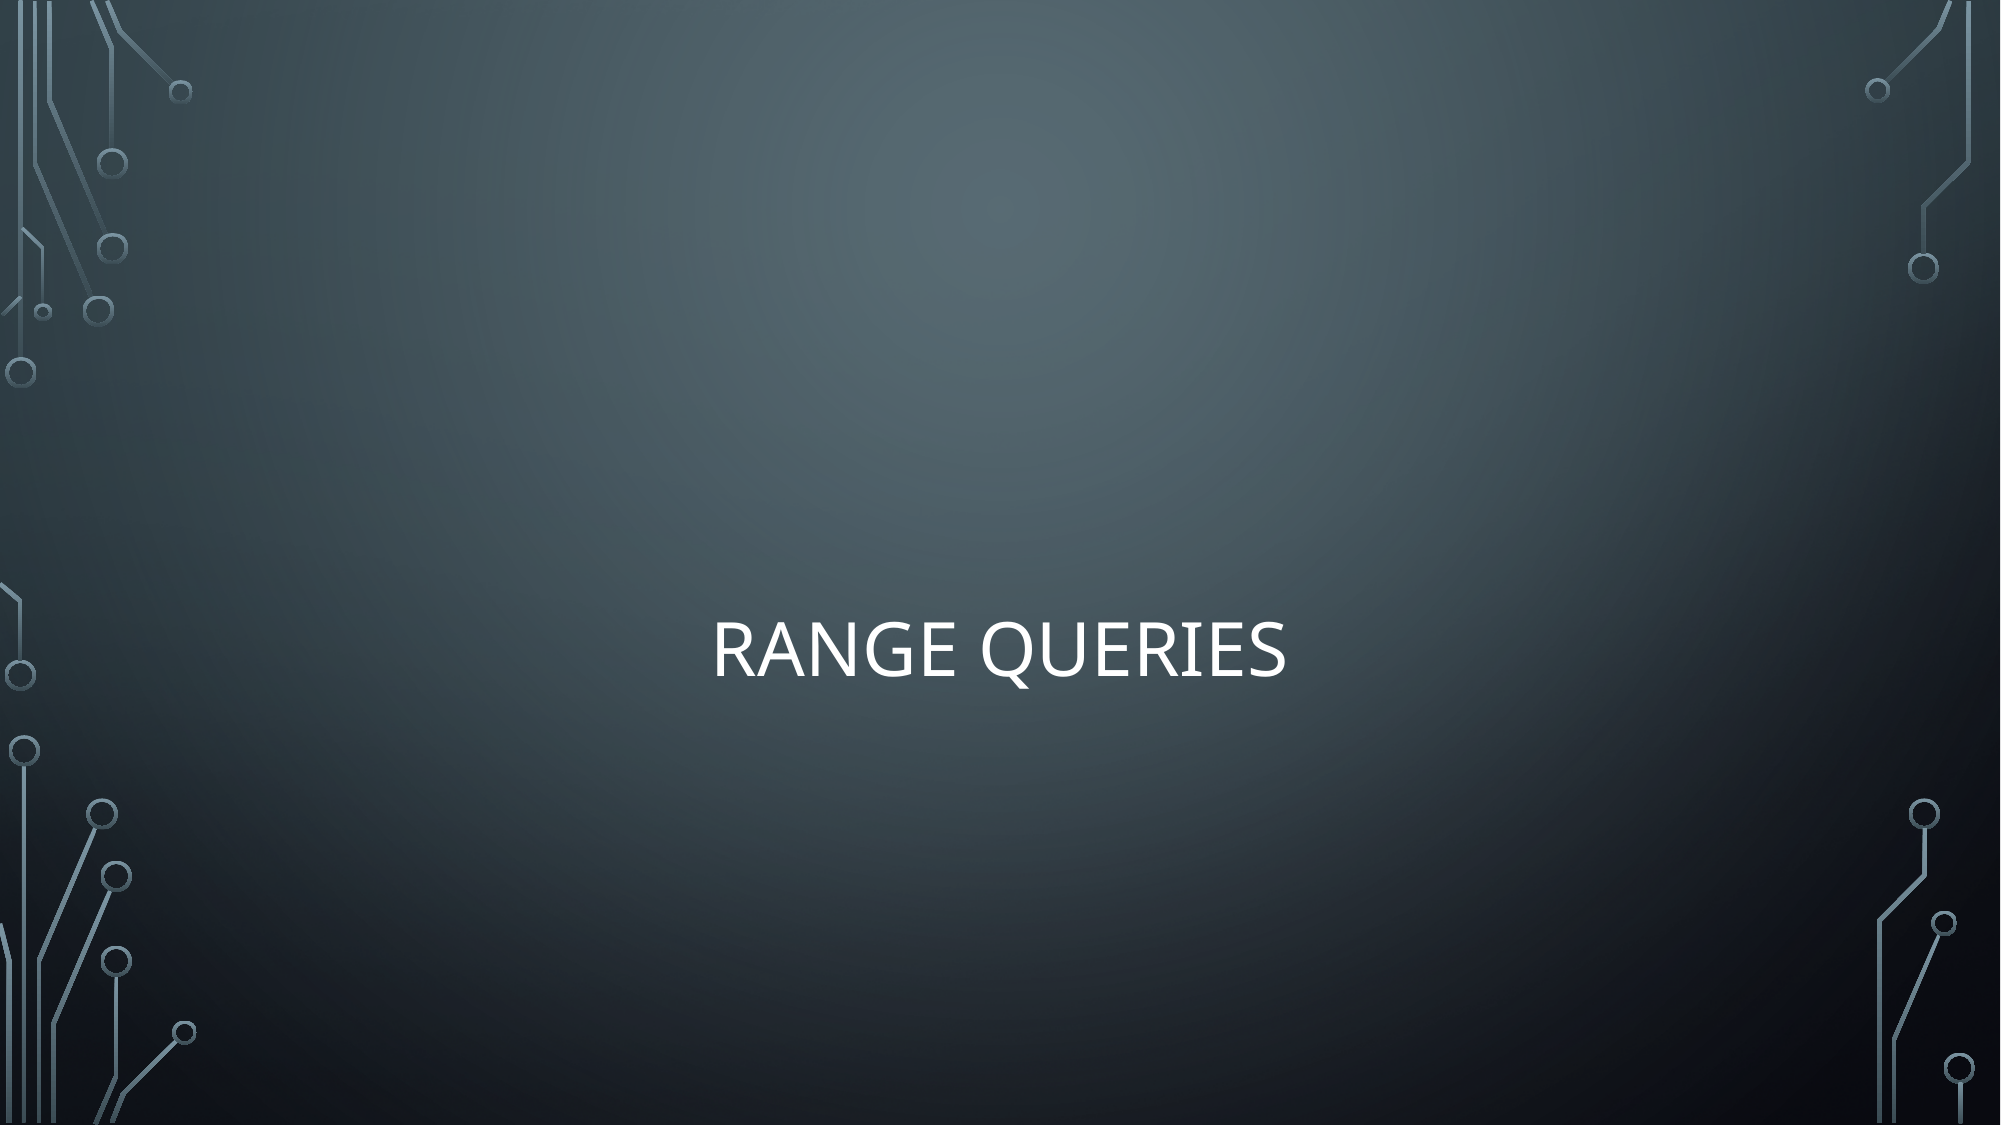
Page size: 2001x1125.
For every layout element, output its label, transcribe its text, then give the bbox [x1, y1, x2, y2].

title Range Queries [187, 232, 1813, 701]
